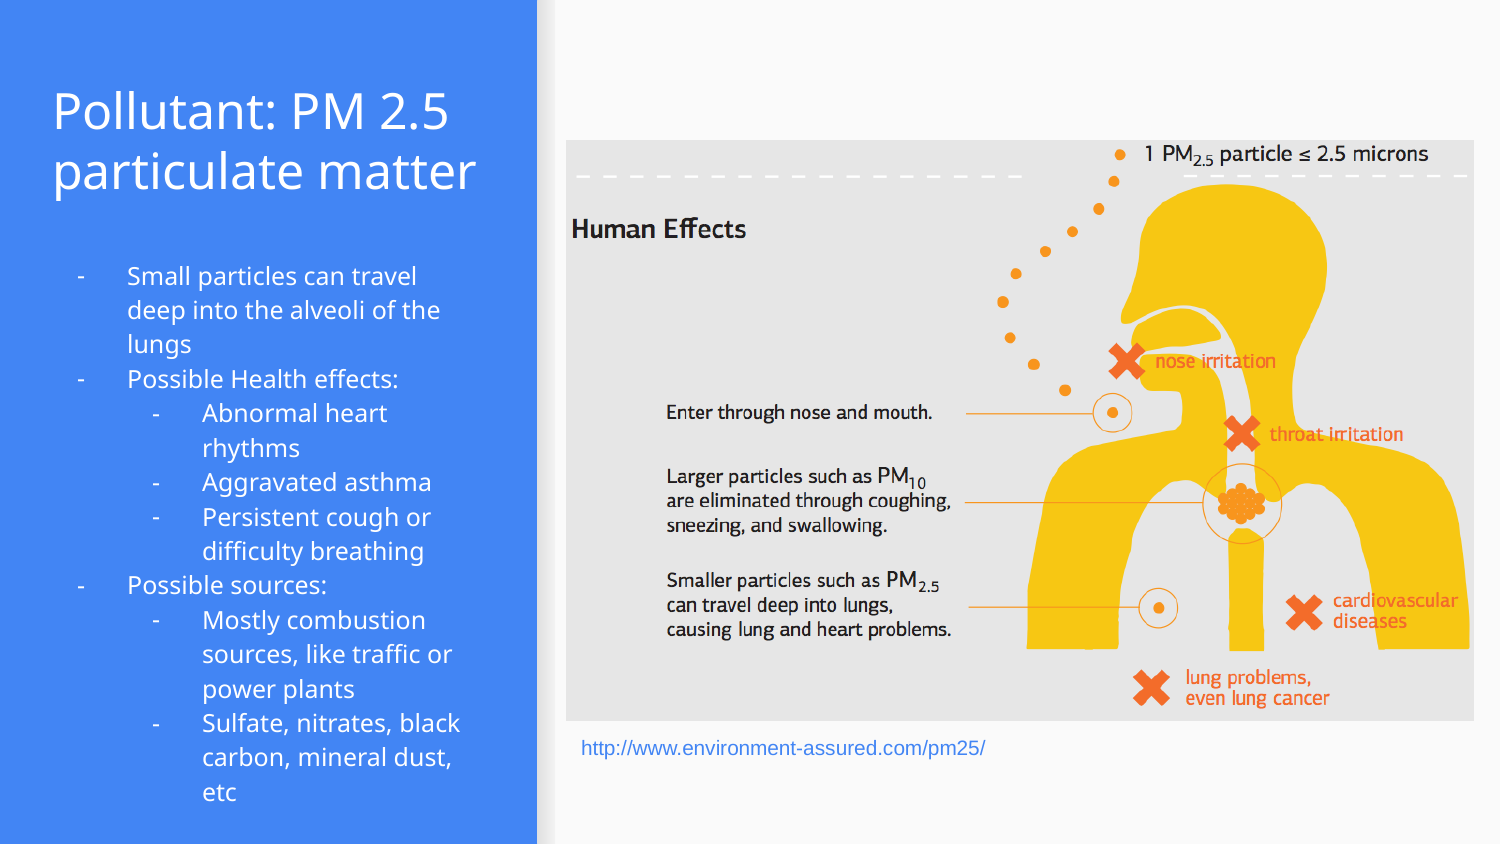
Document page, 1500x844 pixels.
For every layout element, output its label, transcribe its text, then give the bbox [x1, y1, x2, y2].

picture [565, 140, 1474, 721]
list Small particles can travel deep into the alveoli of the lungs Possible Health effects: Abnormal heart rhythms Aggravated asthma Persistent cough or difficulty breathing Possible sources: Mostly combustion sources, like traffic or power plants Sulfate, nitrates, black carbon, mineral dust, etc [37, 240, 498, 760]
title Pollutant: PM 2.5 particulate matter [37, 58, 498, 216]
text_box http://www.environment-assured.com/pm25/ [566, 729, 1327, 749]
